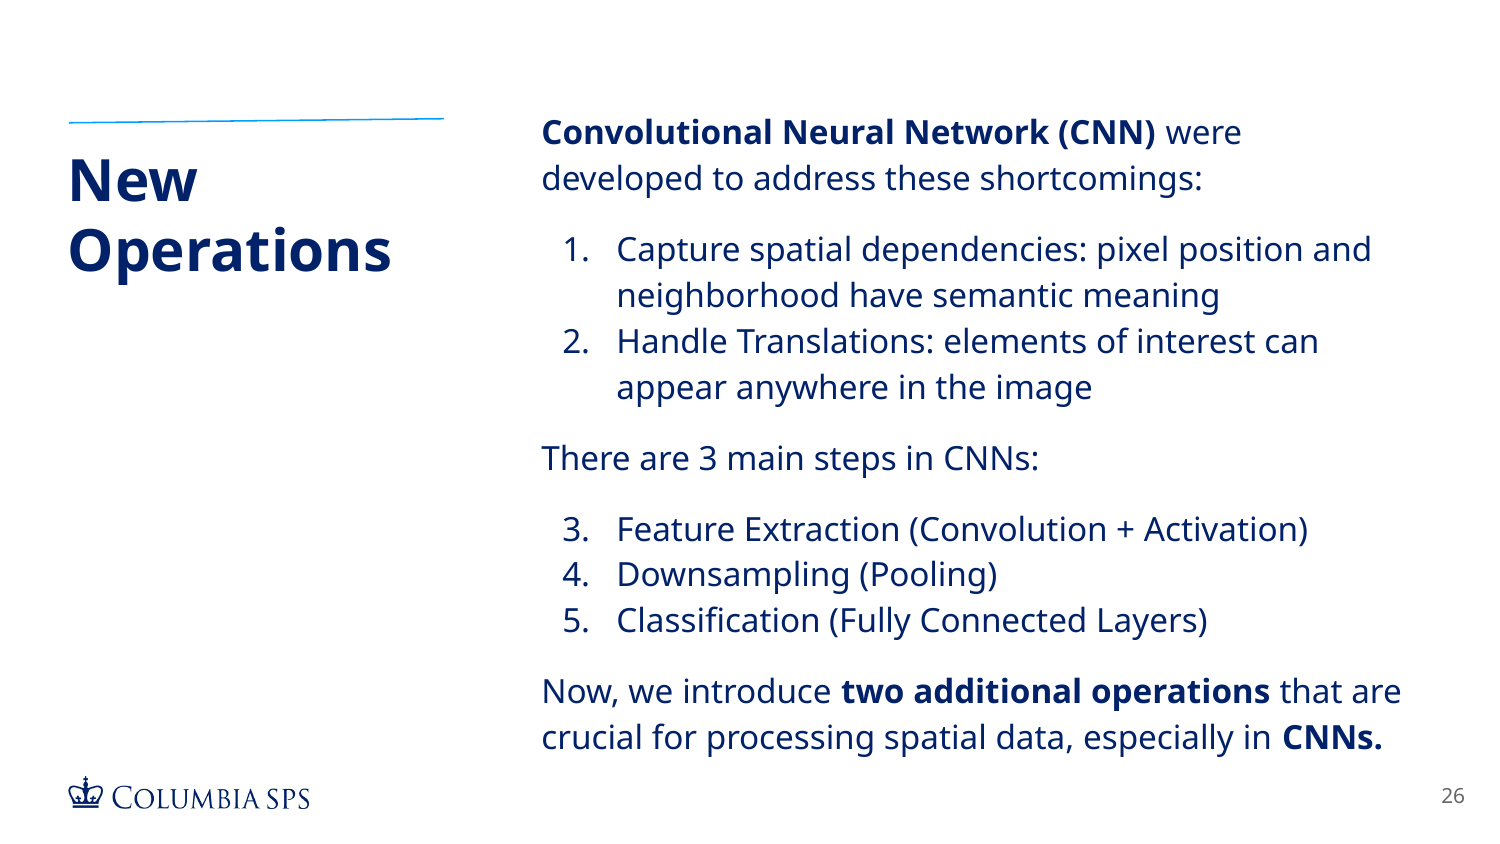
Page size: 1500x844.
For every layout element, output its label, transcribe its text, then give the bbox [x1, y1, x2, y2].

picture [68, 776, 309, 809]
title New Operations [52, 128, 452, 747]
slide_number ‹#› [1389, 764, 1480, 830]
list Convolutional Neural Network (CNN) were developed to address these shortcomings: Capture spatial dependencies: pixel position and neighborhood have semantic meaning Handle Translations: elements of interest can appear anywhere in the image There are 3 main steps in CNNs: Feature Extraction (Convolution + Activation) Downsampling (Pooling) Classification (Fully Connected Layers) Now, we introduce two additional operations that are crucial for processing spatial data, especially in CNNs. [526, 90, 1427, 815]
